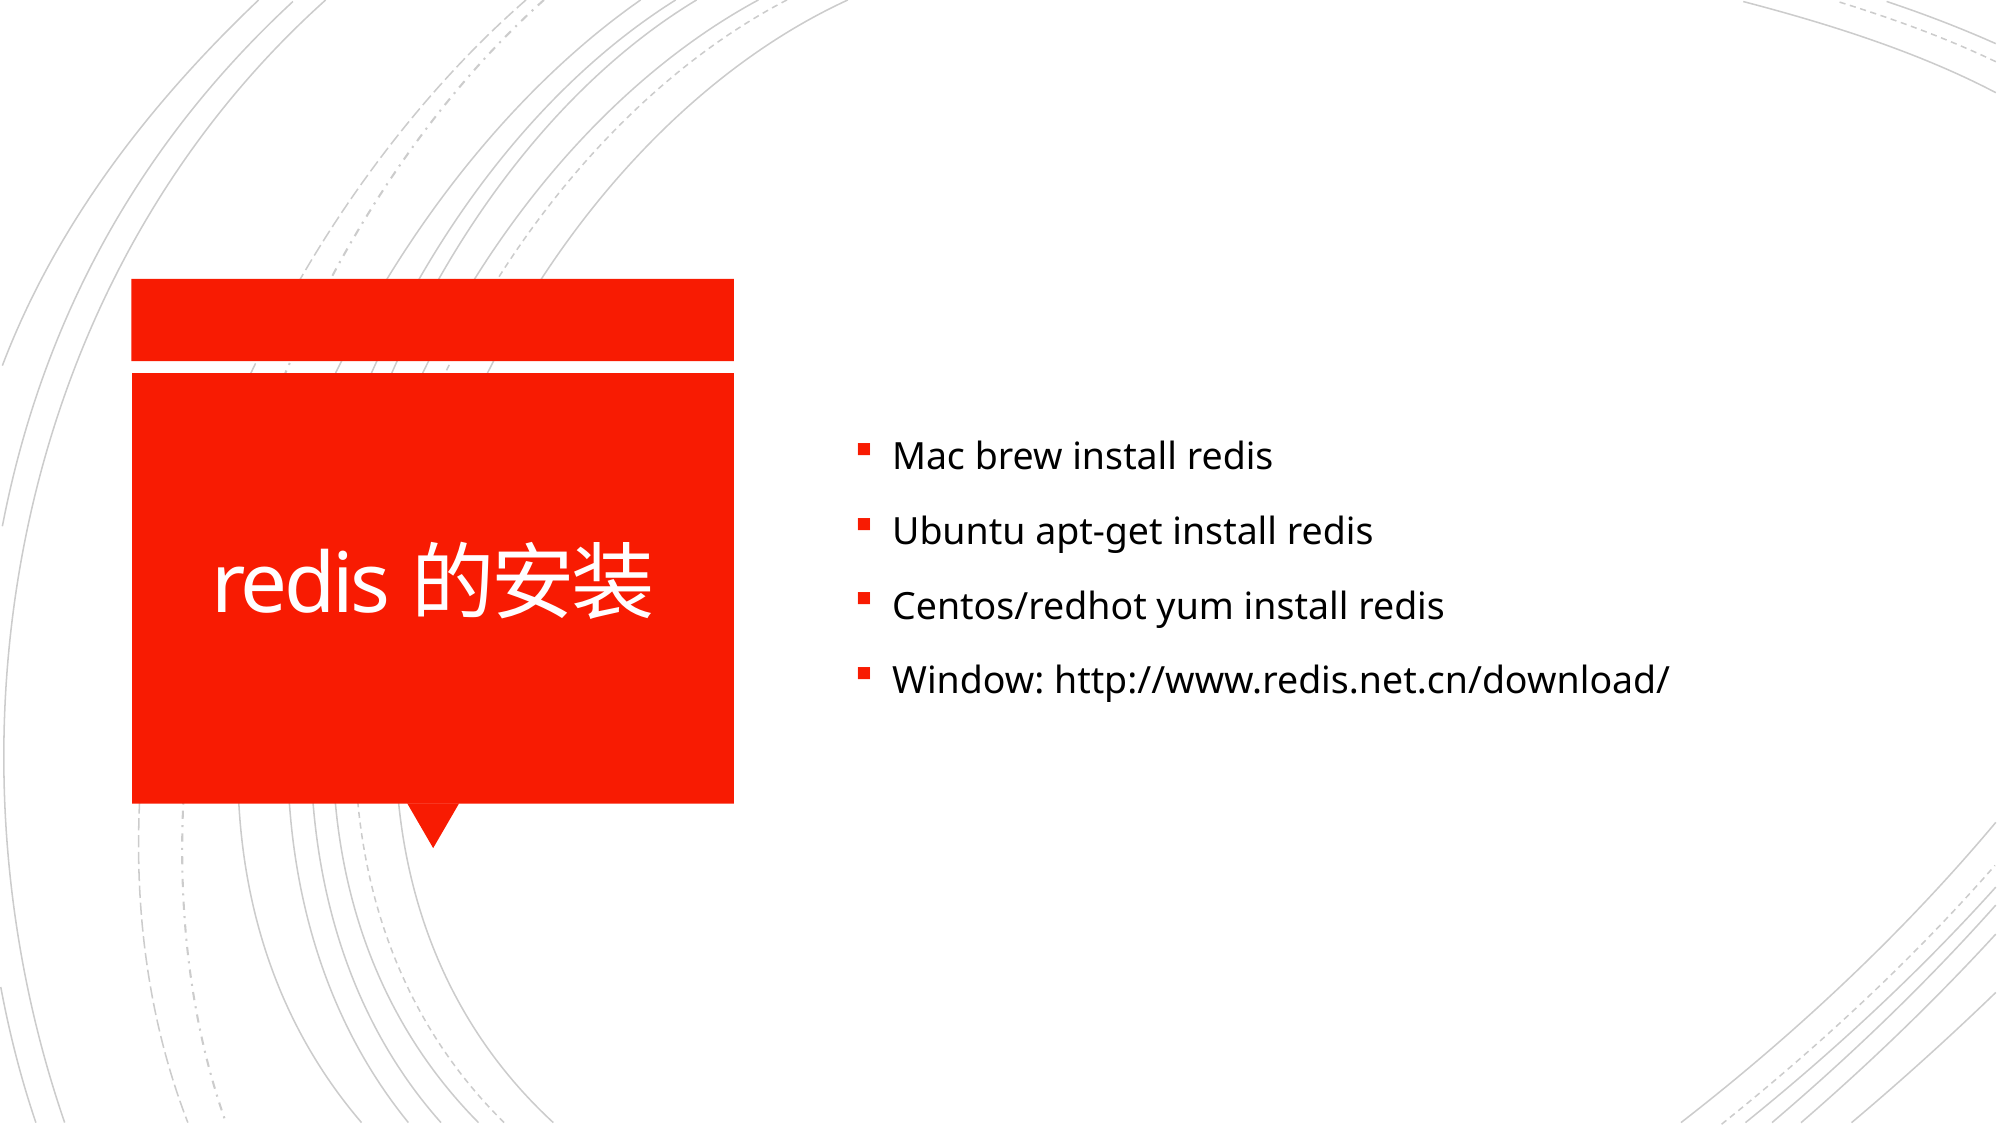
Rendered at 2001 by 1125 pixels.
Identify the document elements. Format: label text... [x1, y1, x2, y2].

list Mac brew install redis Ubuntu apt-get install redis Centos/redhot yum install redis Window: http://www.redis.net.cn/download/ [839, 131, 1871, 993]
title redis的安装 [145, 385, 720, 789]
